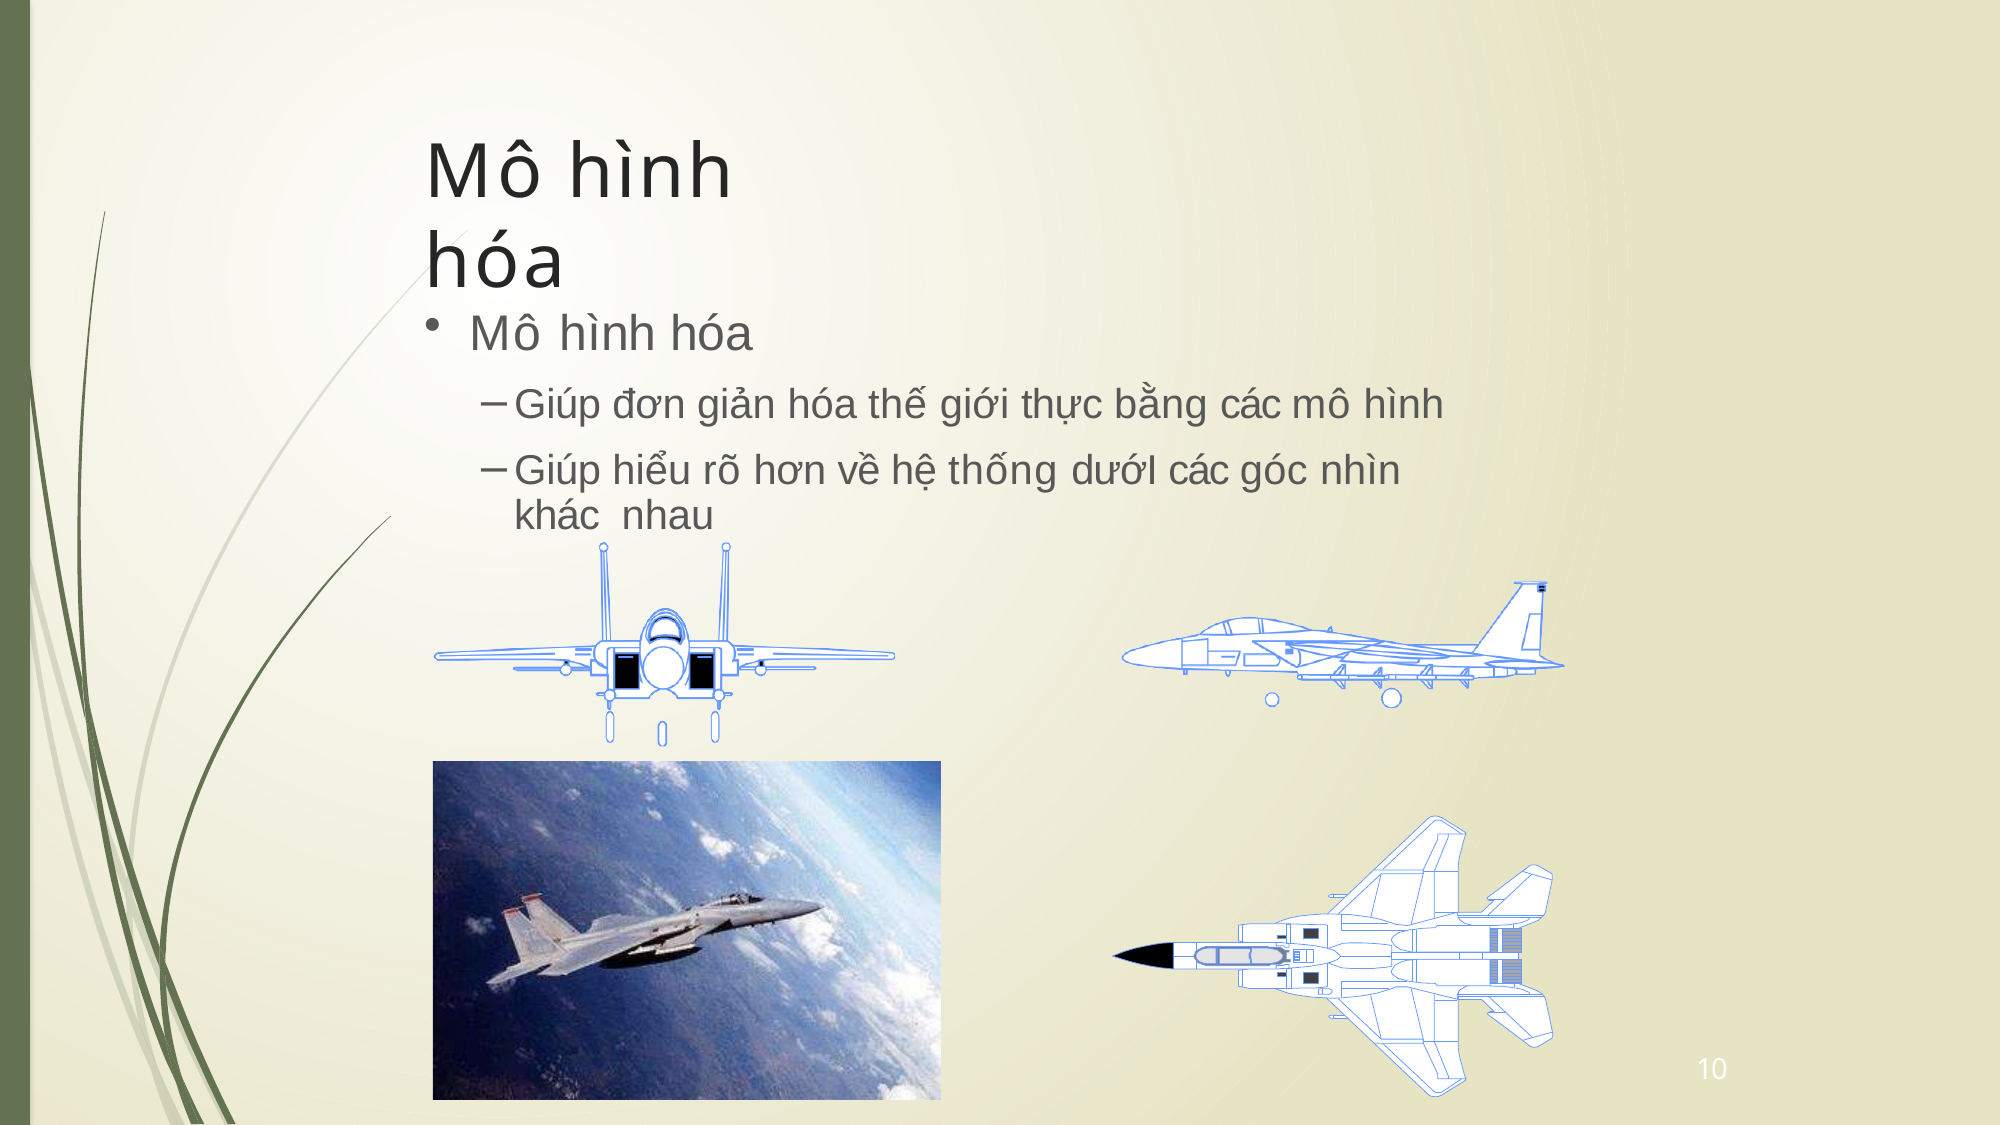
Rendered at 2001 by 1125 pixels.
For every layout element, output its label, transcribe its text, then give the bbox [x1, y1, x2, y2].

text_box [432, 761, 941, 1100]
text_box 10 [1689, 1049, 1735, 1090]
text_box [1111, 815, 1554, 1098]
text_box [1121, 581, 1565, 708]
title Mô hình hóa [422, 119, 859, 310]
text_box Mô hình hóa Giúp đơn giản hóa thế giới thực bằng các mô hình Giúp hiểu rõ hơn về hệ thống dướI các góc nhìn khác nhau [422, 278, 1497, 538]
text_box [433, 542, 896, 747]
